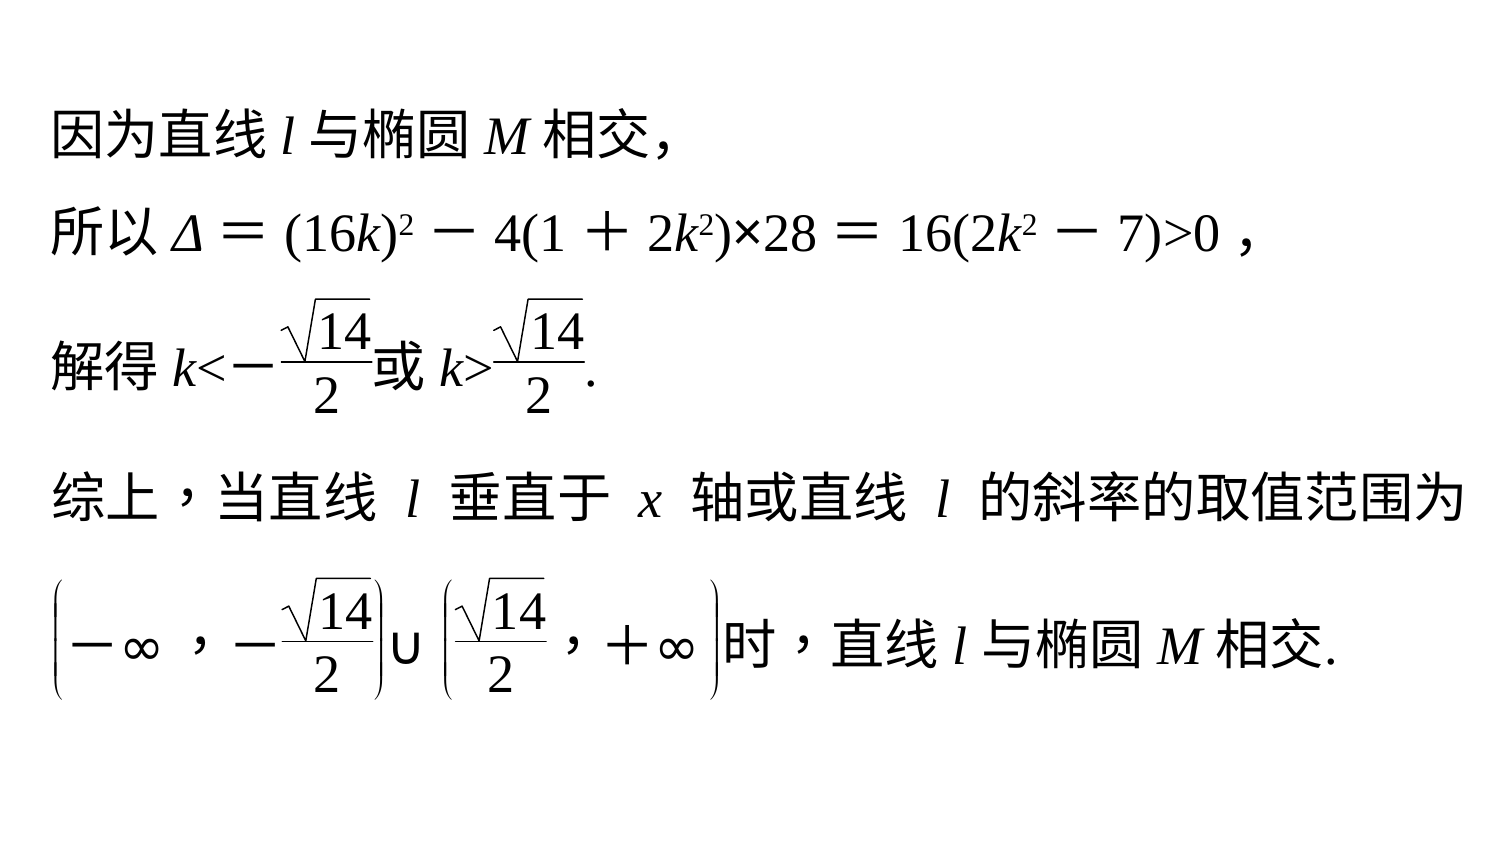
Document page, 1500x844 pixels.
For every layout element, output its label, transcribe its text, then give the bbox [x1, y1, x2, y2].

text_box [50, 296, 1332, 461]
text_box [50, 461, 1469, 765]
text_box 因为直线l与椭圆M相交， 所以Δ＝(16k)2－4(1＋2k2)×28＝16(2k2－7)>0， [35, 60, 1495, 270]
